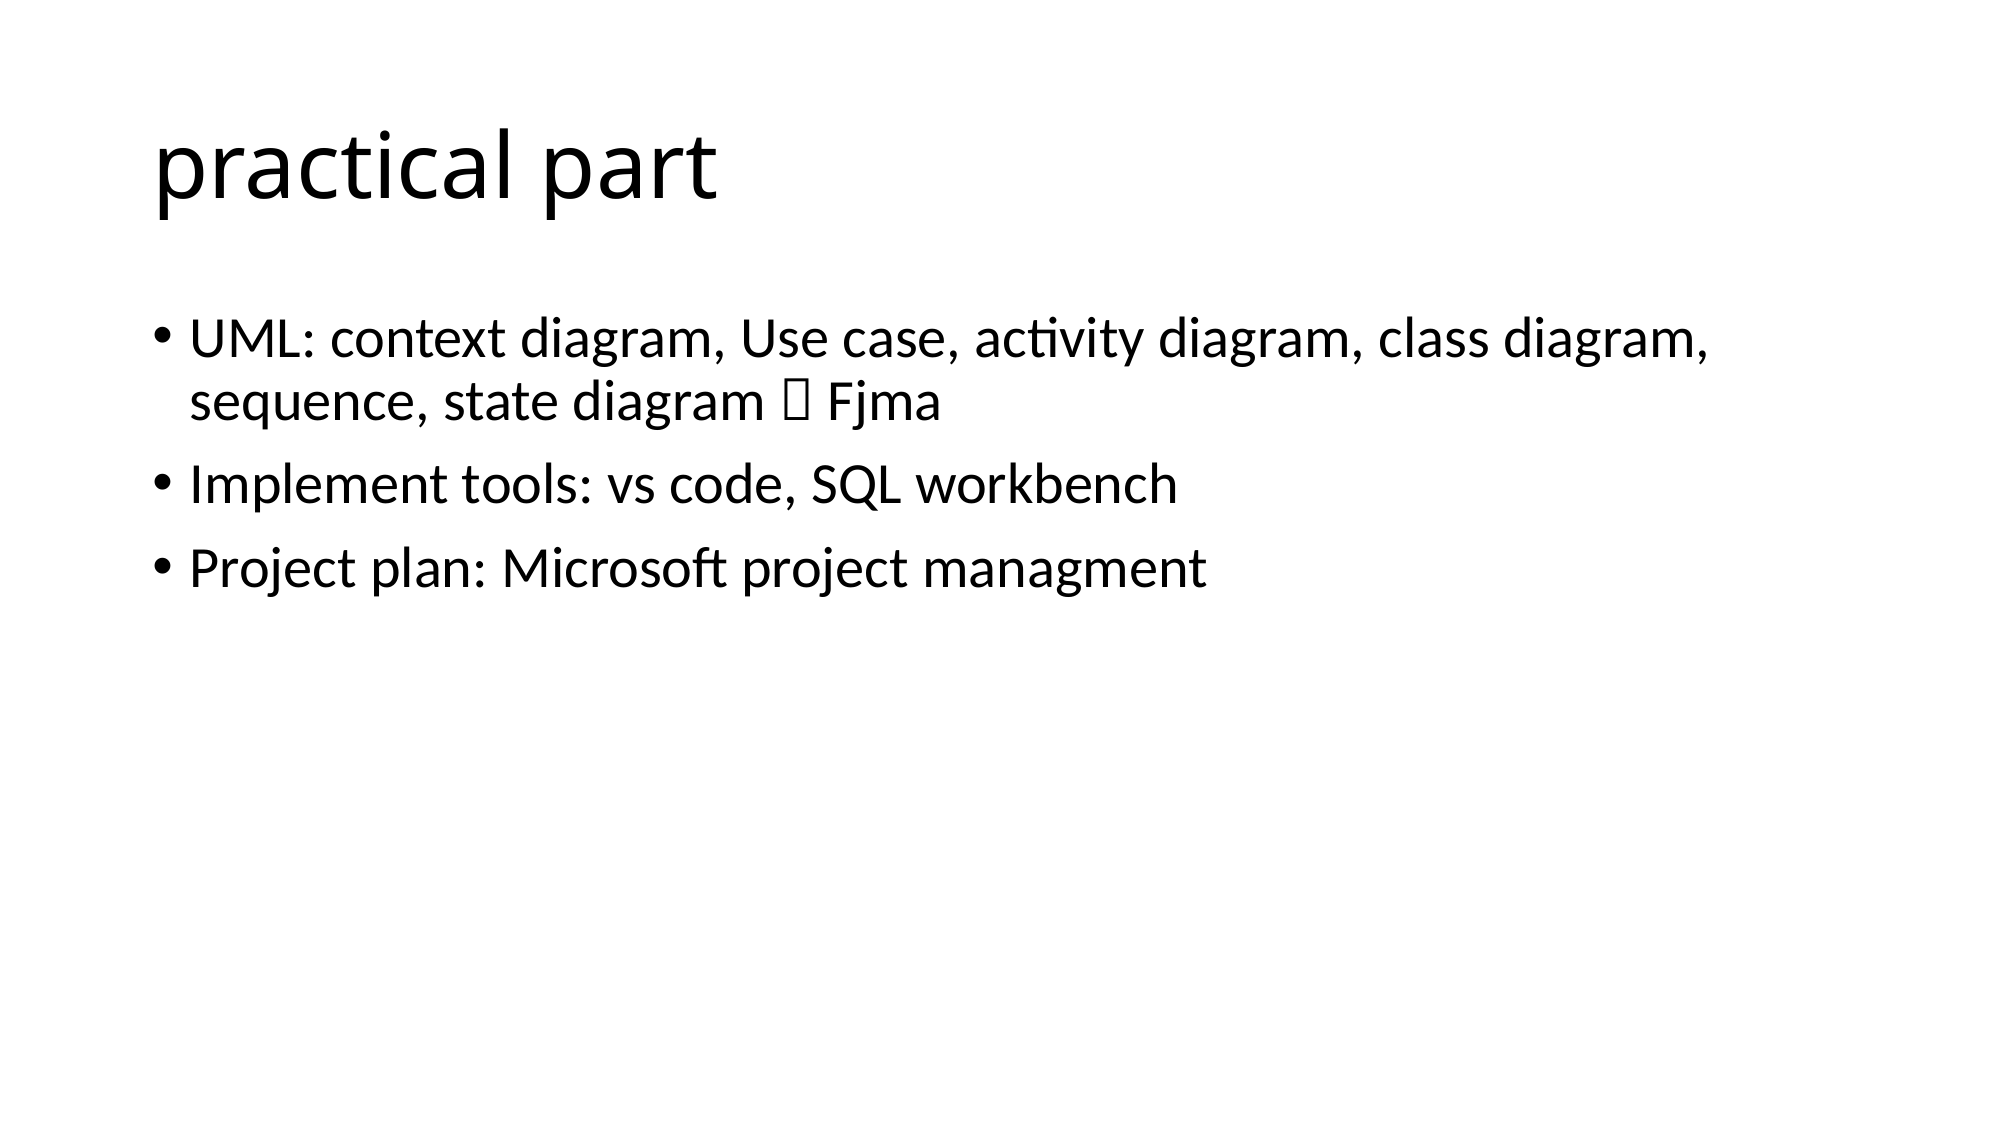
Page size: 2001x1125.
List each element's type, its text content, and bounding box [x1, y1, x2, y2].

list UML: context diagram, Use case, activity diagram, class diagram, sequence, state diagram  Fjma Implement tools: vs code, SQL workbench Project plan: Microsoft project managment [137, 299, 1863, 1014]
title practical part [137, 59, 1863, 278]
